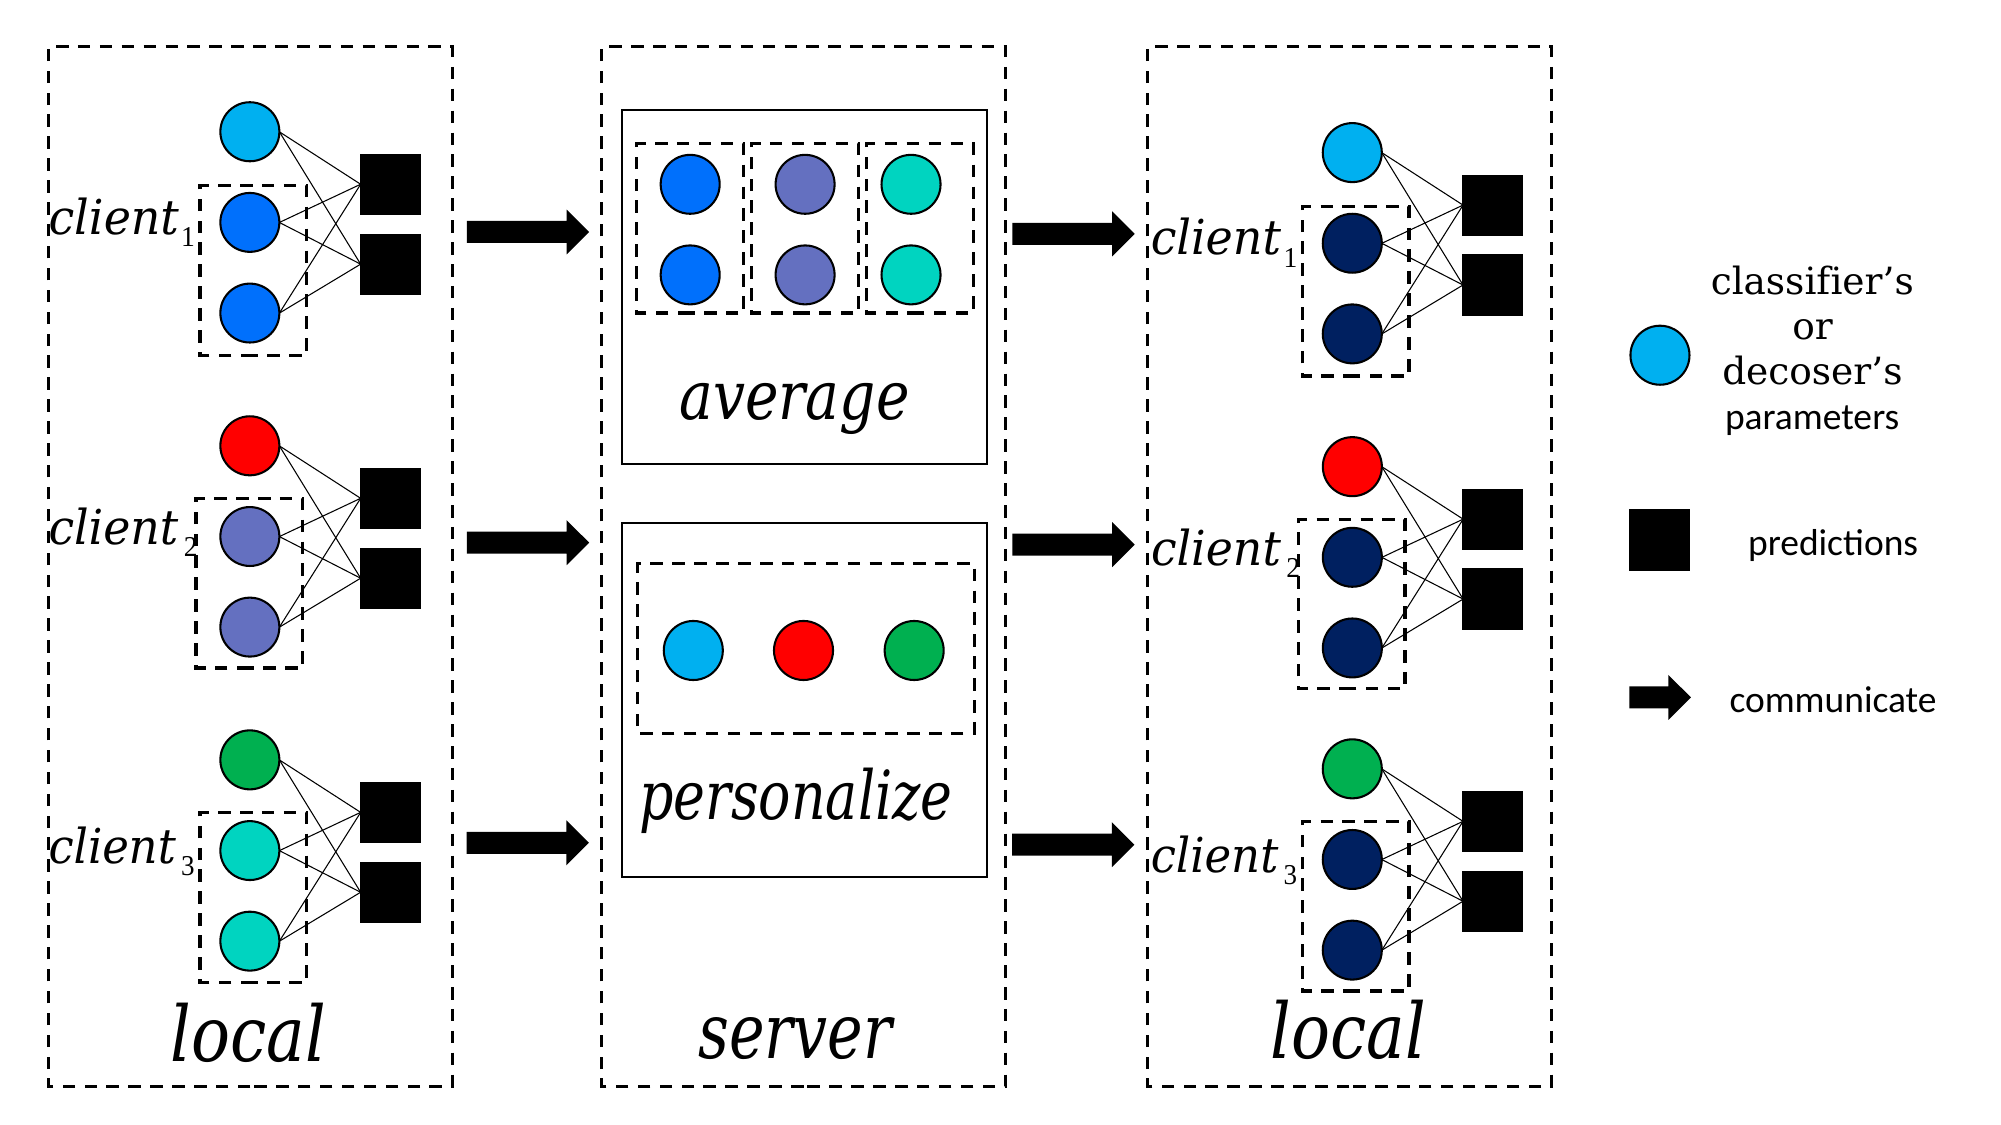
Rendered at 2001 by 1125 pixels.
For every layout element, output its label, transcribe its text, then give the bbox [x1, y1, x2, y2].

text_box [1012, 822, 1135, 868]
text_box [1629, 674, 1691, 720]
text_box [1274, 405, 1571, 701]
text_box classifier’s or decoser’s parameters [1689, 249, 1936, 444]
text_box [1629, 324, 1691, 386]
text_box [48, 46, 453, 1087]
text_box [1012, 211, 1135, 257]
text_box [601, 46, 1006, 1087]
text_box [636, 143, 744, 313]
text_box [621, 522, 988, 878]
text_box [468, 520, 590, 566]
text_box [1274, 91, 1570, 387]
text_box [866, 143, 974, 313]
text_box [468, 820, 589, 866]
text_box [172, 698, 468, 995]
text_box predictions [1710, 510, 1957, 571]
text_box [1147, 46, 1552, 1087]
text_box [751, 143, 859, 313]
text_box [1274, 707, 1570, 1004]
text_box [1629, 509, 1690, 571]
text_box communicate [1710, 668, 1957, 728]
text_box [637, 563, 975, 734]
text_box [468, 209, 590, 255]
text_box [172, 70, 468, 366]
text_box [1012, 522, 1135, 568]
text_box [172, 384, 468, 680]
